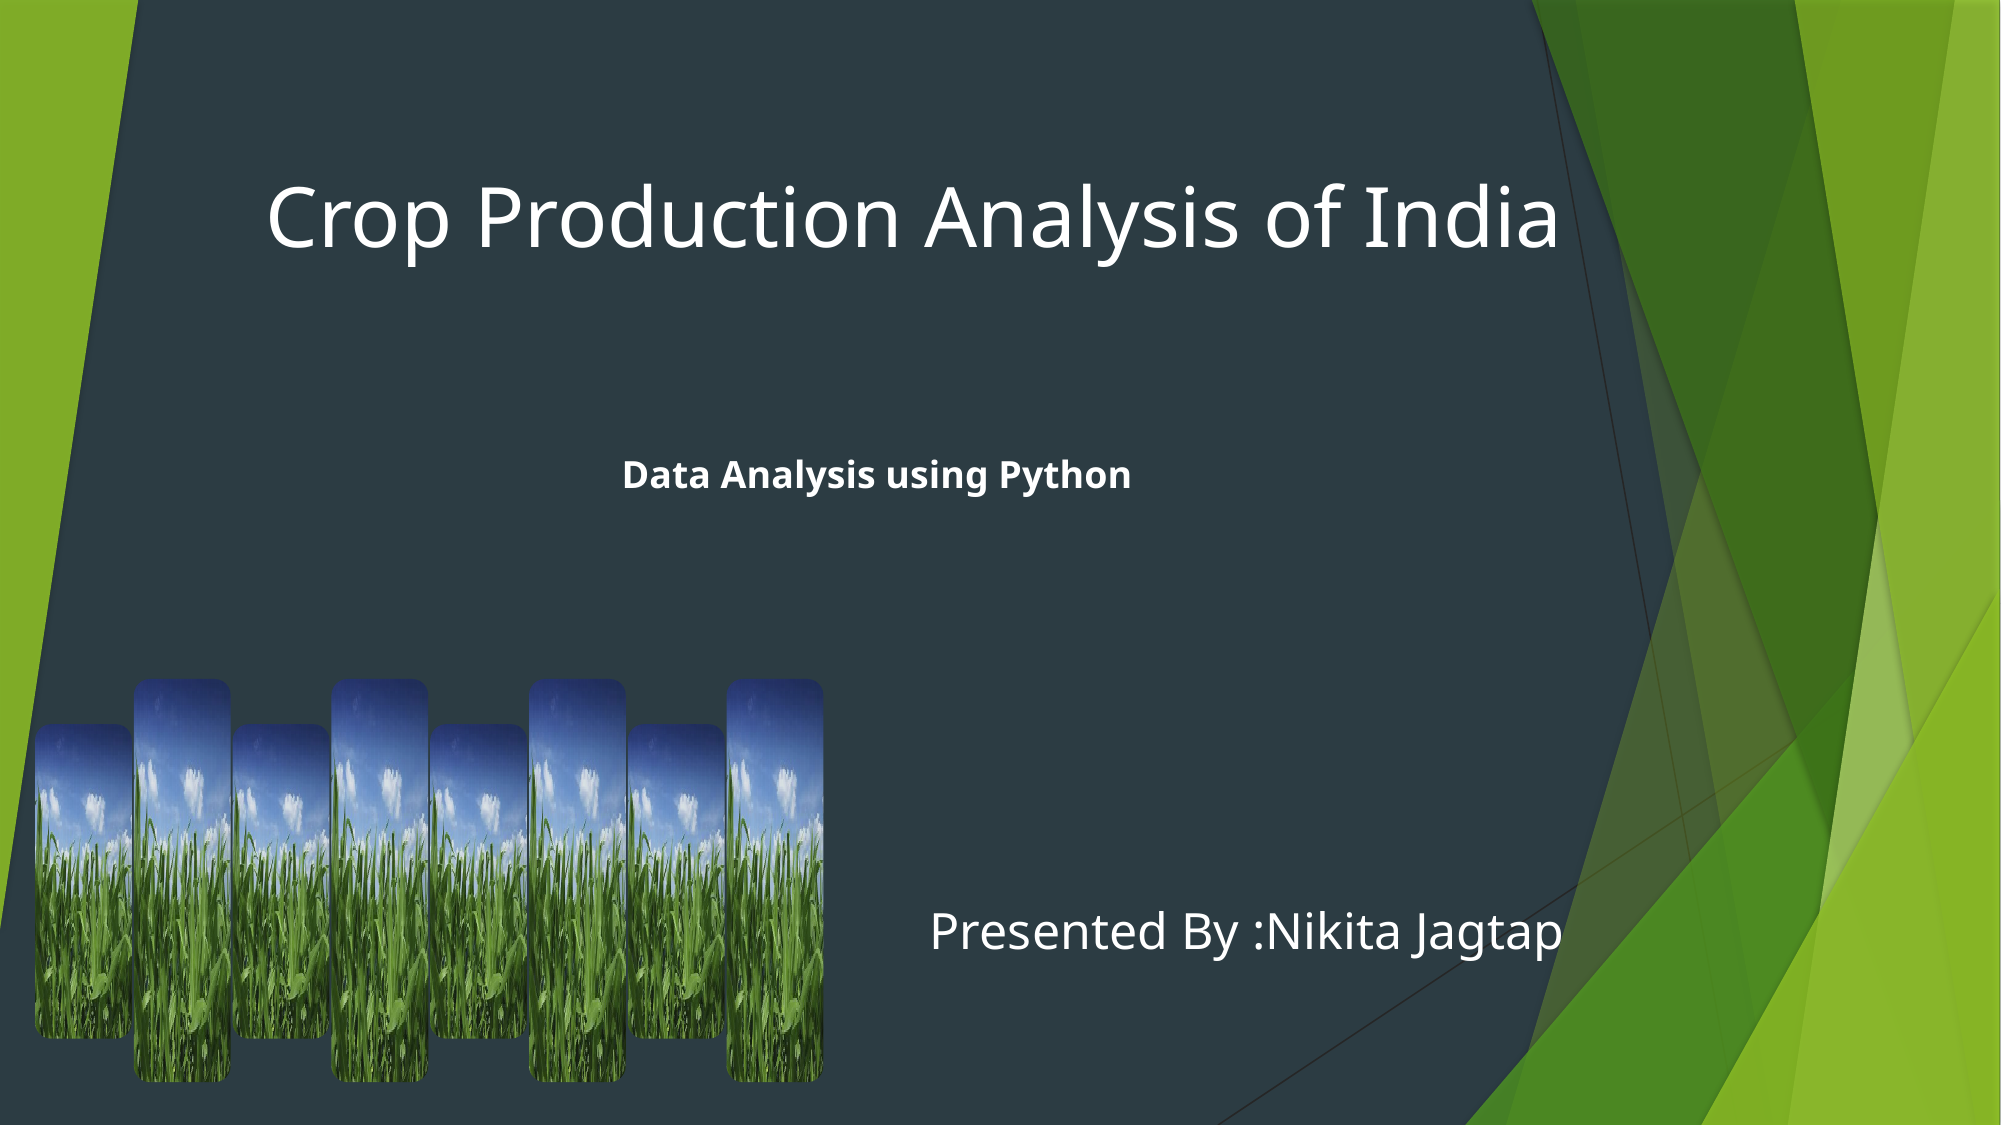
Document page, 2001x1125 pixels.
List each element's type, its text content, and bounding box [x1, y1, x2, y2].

text_box Presented By :Nikita Jagtap [914, 892, 1916, 967]
text_box Data Analysis using Python [606, 443, 1277, 504]
text_box Crop Production Analysis of India [173, 156, 1656, 272]
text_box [34, 678, 824, 1083]
